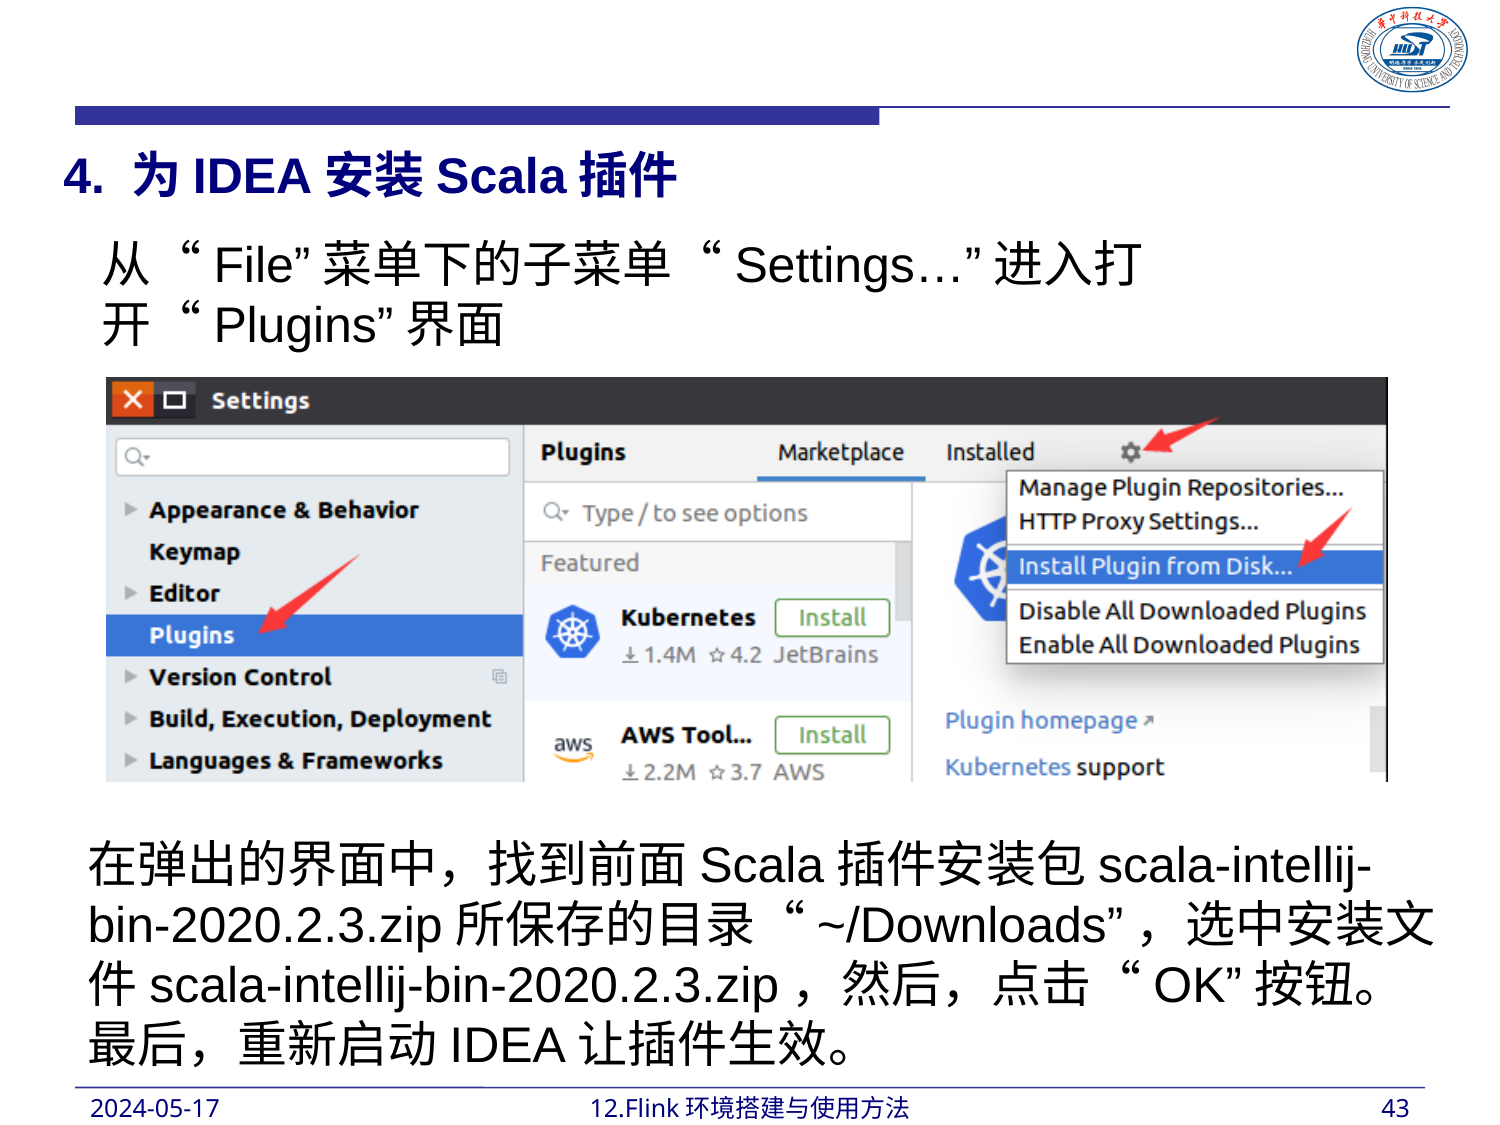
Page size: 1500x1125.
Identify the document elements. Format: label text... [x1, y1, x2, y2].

slide_number 43 [1100, 1084, 1425, 1125]
text_box 在弹出的界面中，找到前面Scala插件安装包scala-intellij-bin-2020.2.3.zip所保存的目录“~/Downloads”，选中安装文件scala-intellij-bin-2020.2.3.zip，然后，点击“OK”按钮。最后，重新启动IDEA让插件生效。 [72, 825, 1457, 1081]
footer 12.Flink环境搭建与使用方法 [512, 1084, 988, 1125]
text_box 4. 为IDEA安装Scala插件 [48, 136, 694, 212]
picture [106, 377, 1388, 782]
picture [1350, 0, 1475, 99]
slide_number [75, 1084, 400, 1125]
text_box 从“File”菜单下的子菜单“Settings…”进入打开“Plugins”界面 [86, 225, 1471, 361]
